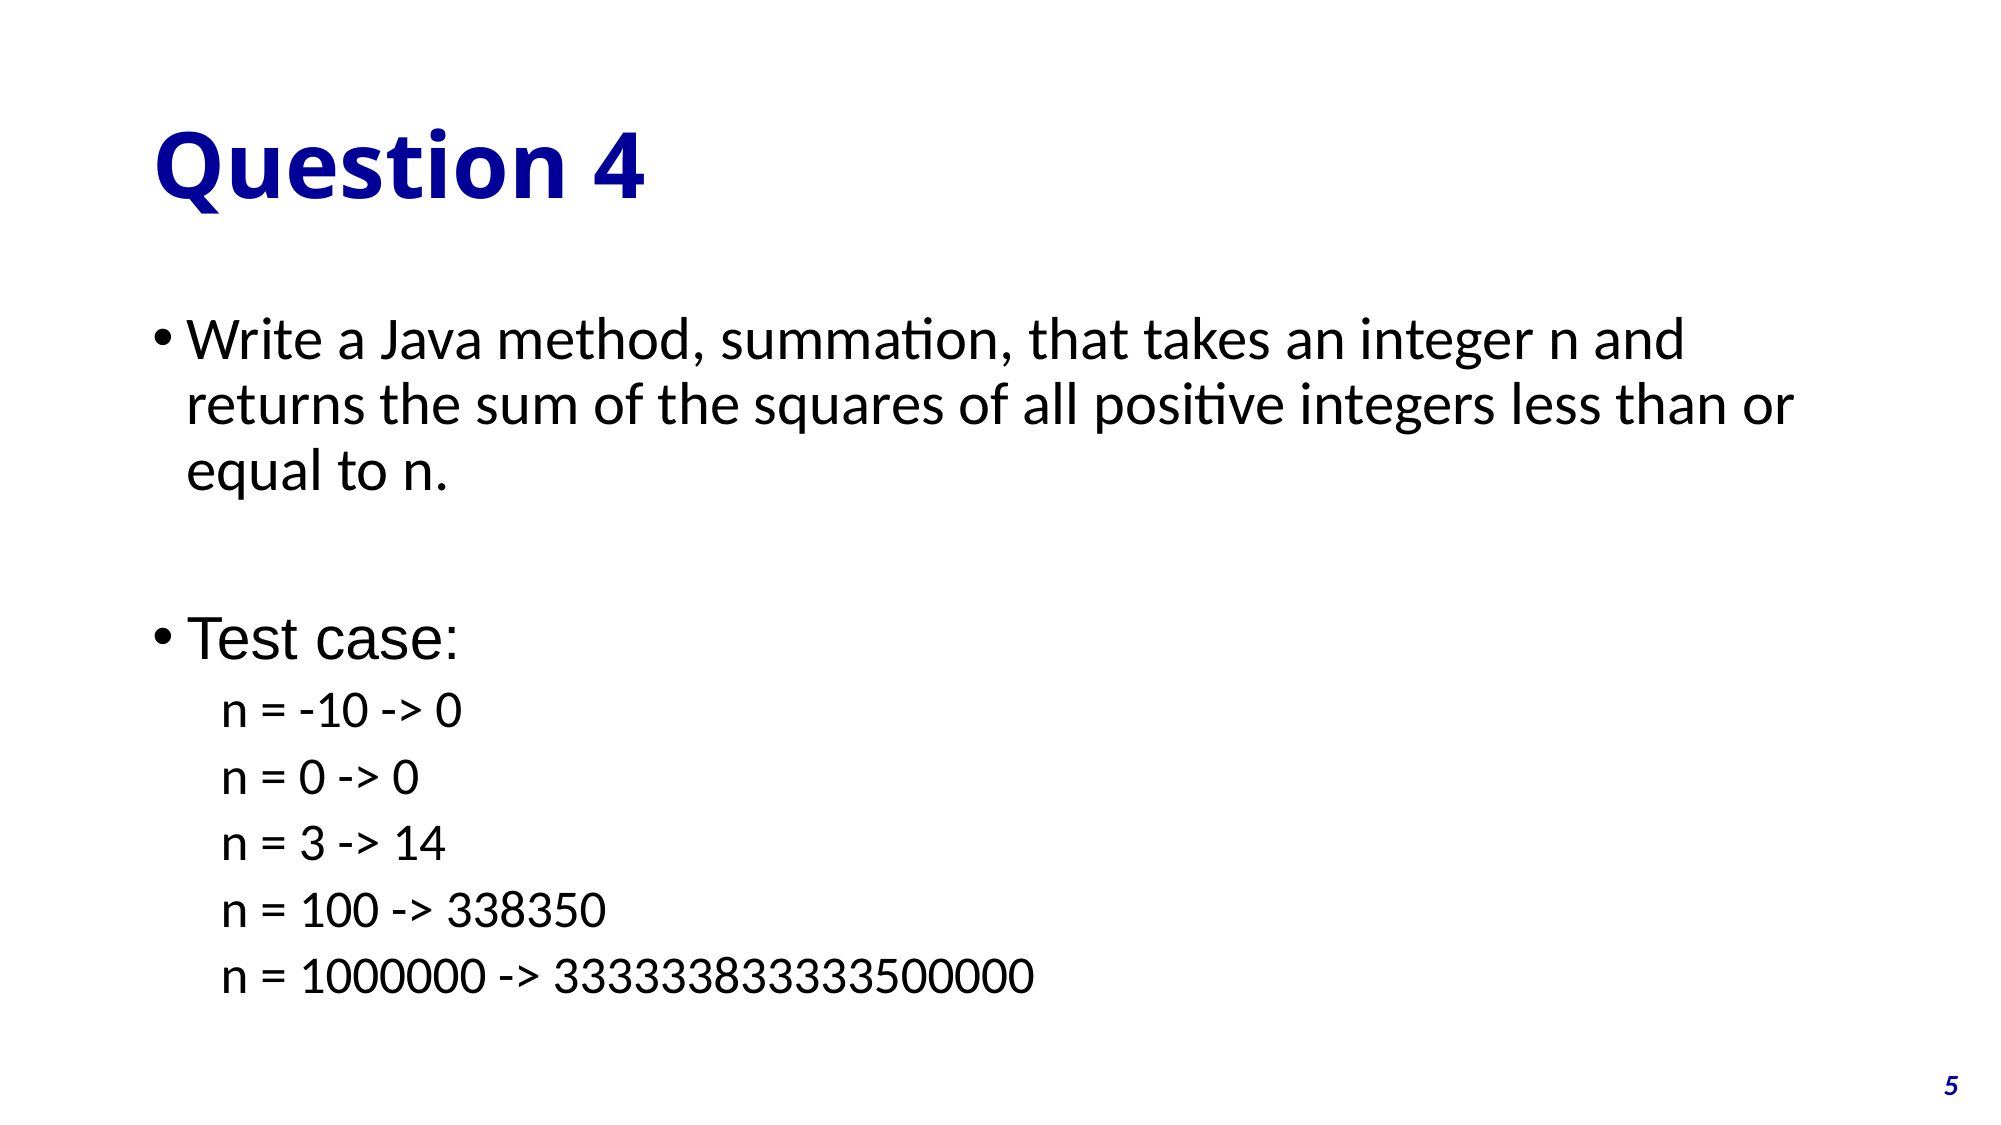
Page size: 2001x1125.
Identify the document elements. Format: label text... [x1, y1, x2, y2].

title Question 4 [137, 59, 1863, 278]
list Write a Java method, summation, that takes an integer n and returns the sum of the squares of all positive integers less than or equal to n. Test case: n = -10 -> 0 n = 0 -> 0 n = 3 -> 14 n = 100 -> 338350 n = 1000000 -> 333333833333500000 [137, 299, 1863, 1014]
slide_number 5 [1523, 1054, 1974, 1114]
